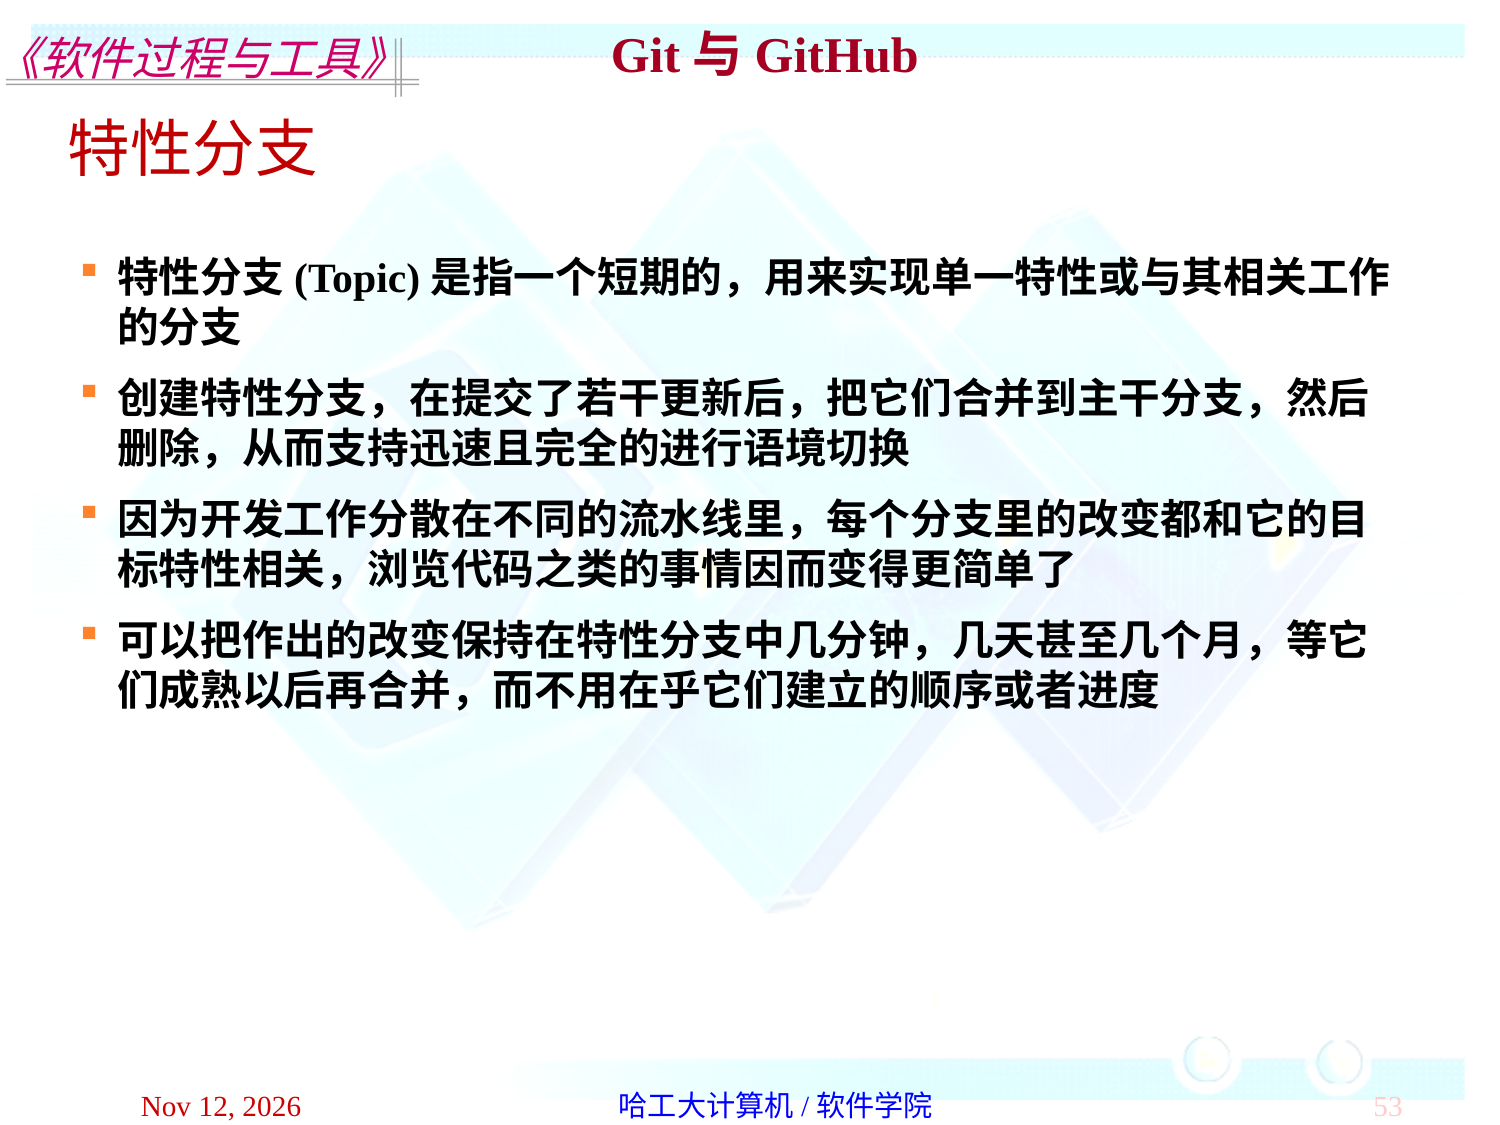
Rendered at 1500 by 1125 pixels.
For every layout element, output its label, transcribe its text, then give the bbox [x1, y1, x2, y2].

text_box 特性分支 [53, 101, 1447, 209]
text_box Git与GitHub [389, 15, 1140, 90]
text_box 特性分支(Topic)是指一个短期的，用来实现单一特性或与其相关工作的分支 创建特性分支，在提交了若干更新后，把它们合并到主干分支，然后删除，从而支持迅速且完全的进行语境切换 因为开发工作分散在不同的流水线里，每个分支里的改变都和它的目标特性相关，浏览代码之类的事情因而变得更简单了 可以把作出的改变保持在特性分支中几分钟，几天甚至几个月，等它们成熟以后再合并，而不用在乎它们建立的顺序或者进度 [64, 243, 1412, 1083]
